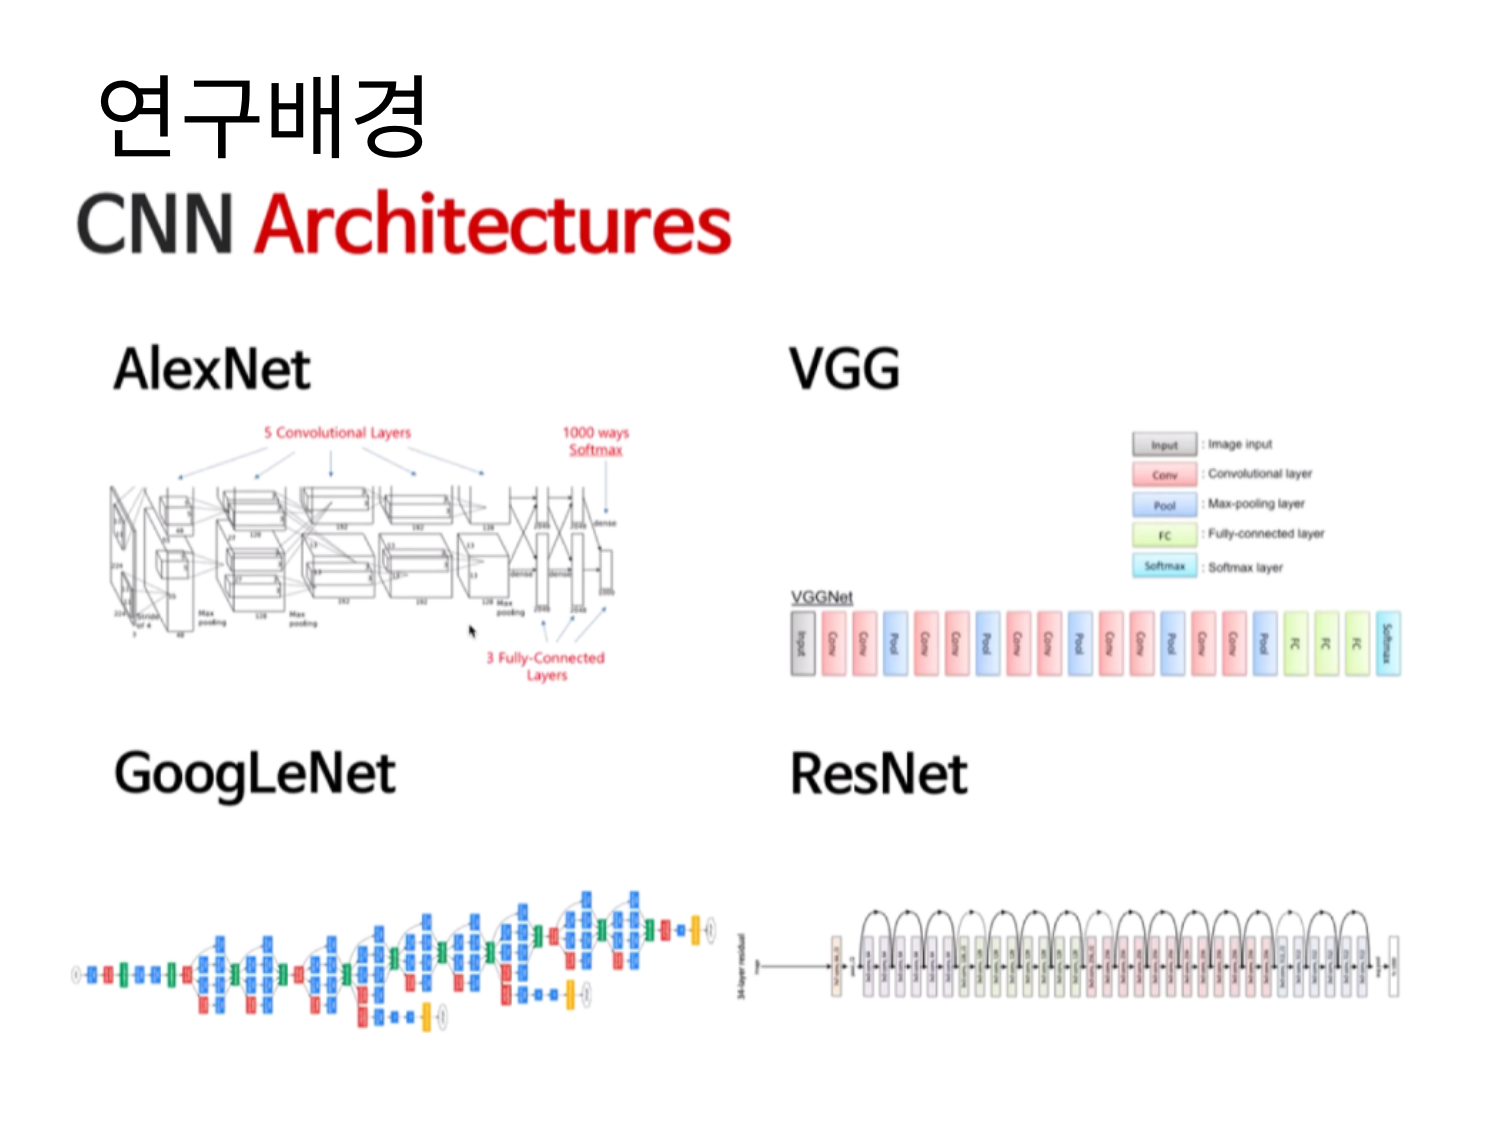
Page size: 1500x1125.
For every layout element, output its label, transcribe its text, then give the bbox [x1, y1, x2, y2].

picture [64, 184, 1431, 1073]
title 연구배경 [75, 45, 455, 182]
